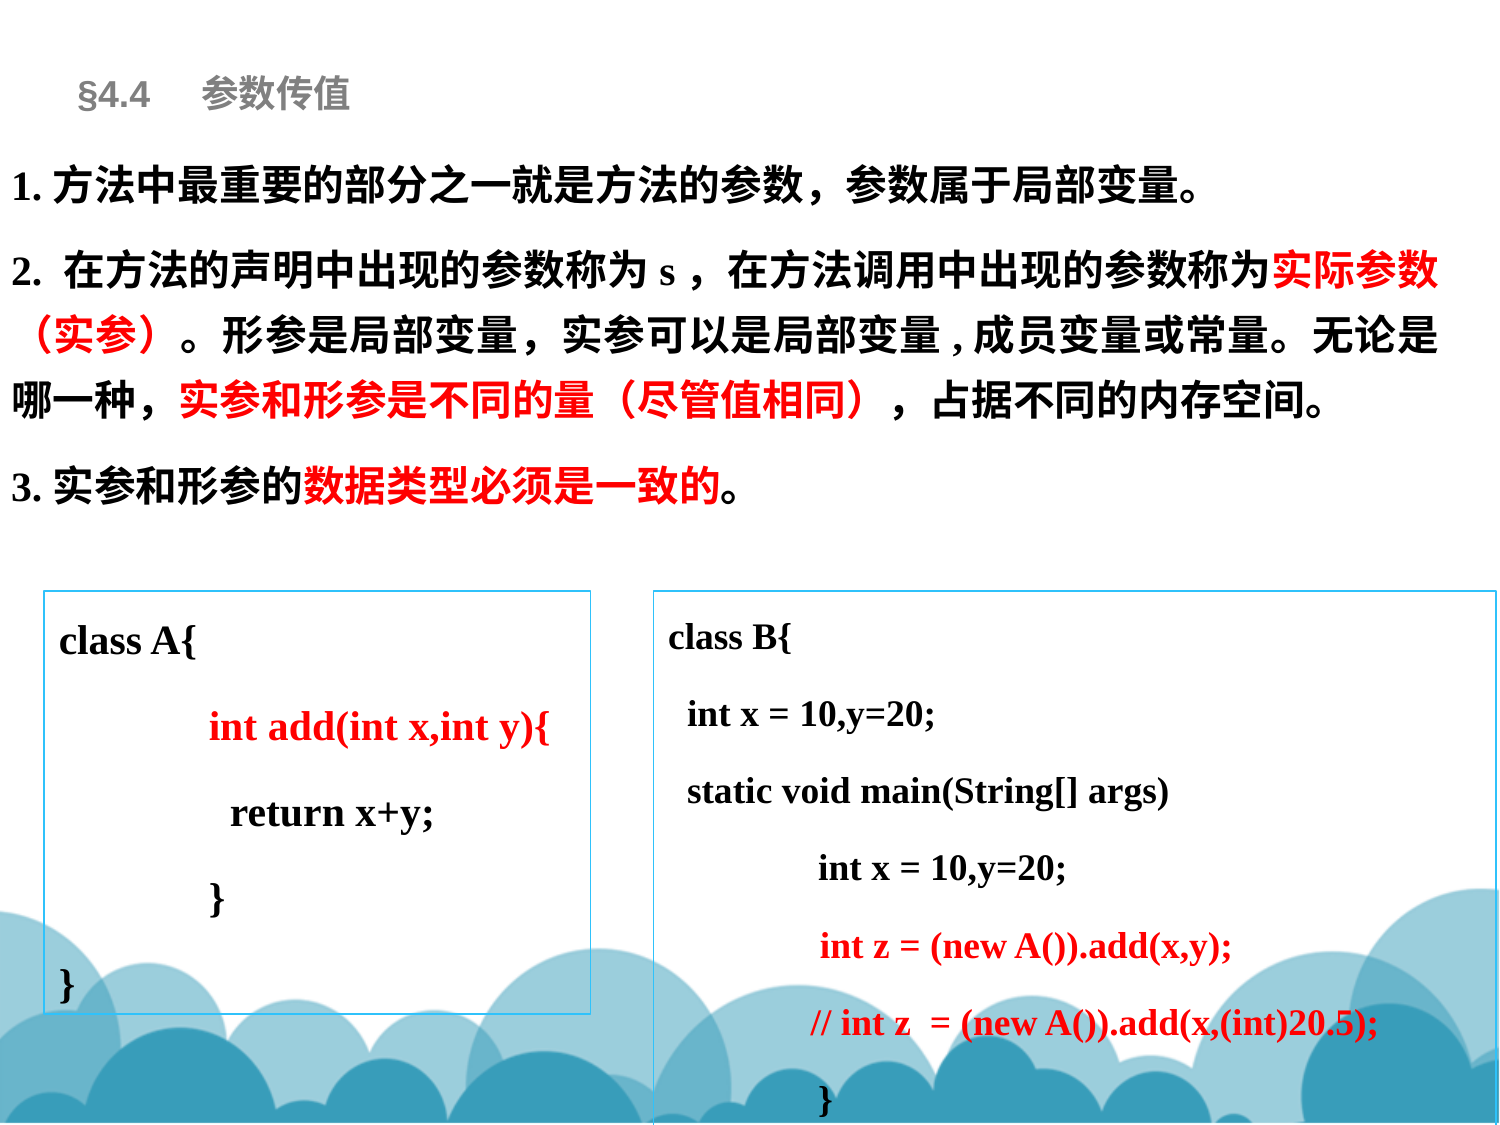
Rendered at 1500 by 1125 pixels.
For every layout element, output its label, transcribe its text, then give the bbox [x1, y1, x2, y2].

picture [0, 0, 1500, 1125]
footer [512, 1024, 653, 1103]
text_box 1.方法中最重要的部分之一就是方法的参数，参数属于局部变量。 2. 在方法的声明中出现的参数称为s，在方法调用中出现的参数称为实际参数（实参）。形参是局部变量，实参可以是局部变量,成员变量或常量。无论是哪一种，实参和形参是不同的量（尽管值相同），占据不同的内存空间。 3.实参和形参的数据类型必须是一致的。 [0, 135, 1454, 518]
text_box class B{ int x = 10,y=20; static void main(String[] args) int x = 10,y=20; int z = (new A()).add(x,y); // int z = (new A()).add(x,(int)20.5); } } [653, 590, 1497, 1125]
subtitle §4.4 参数传值 [62, 62, 1051, 135]
text_box class A{ int add(int x,int y){ return x+y; } } [43, 590, 591, 1015]
slide_number [75, 1024, 425, 1103]
